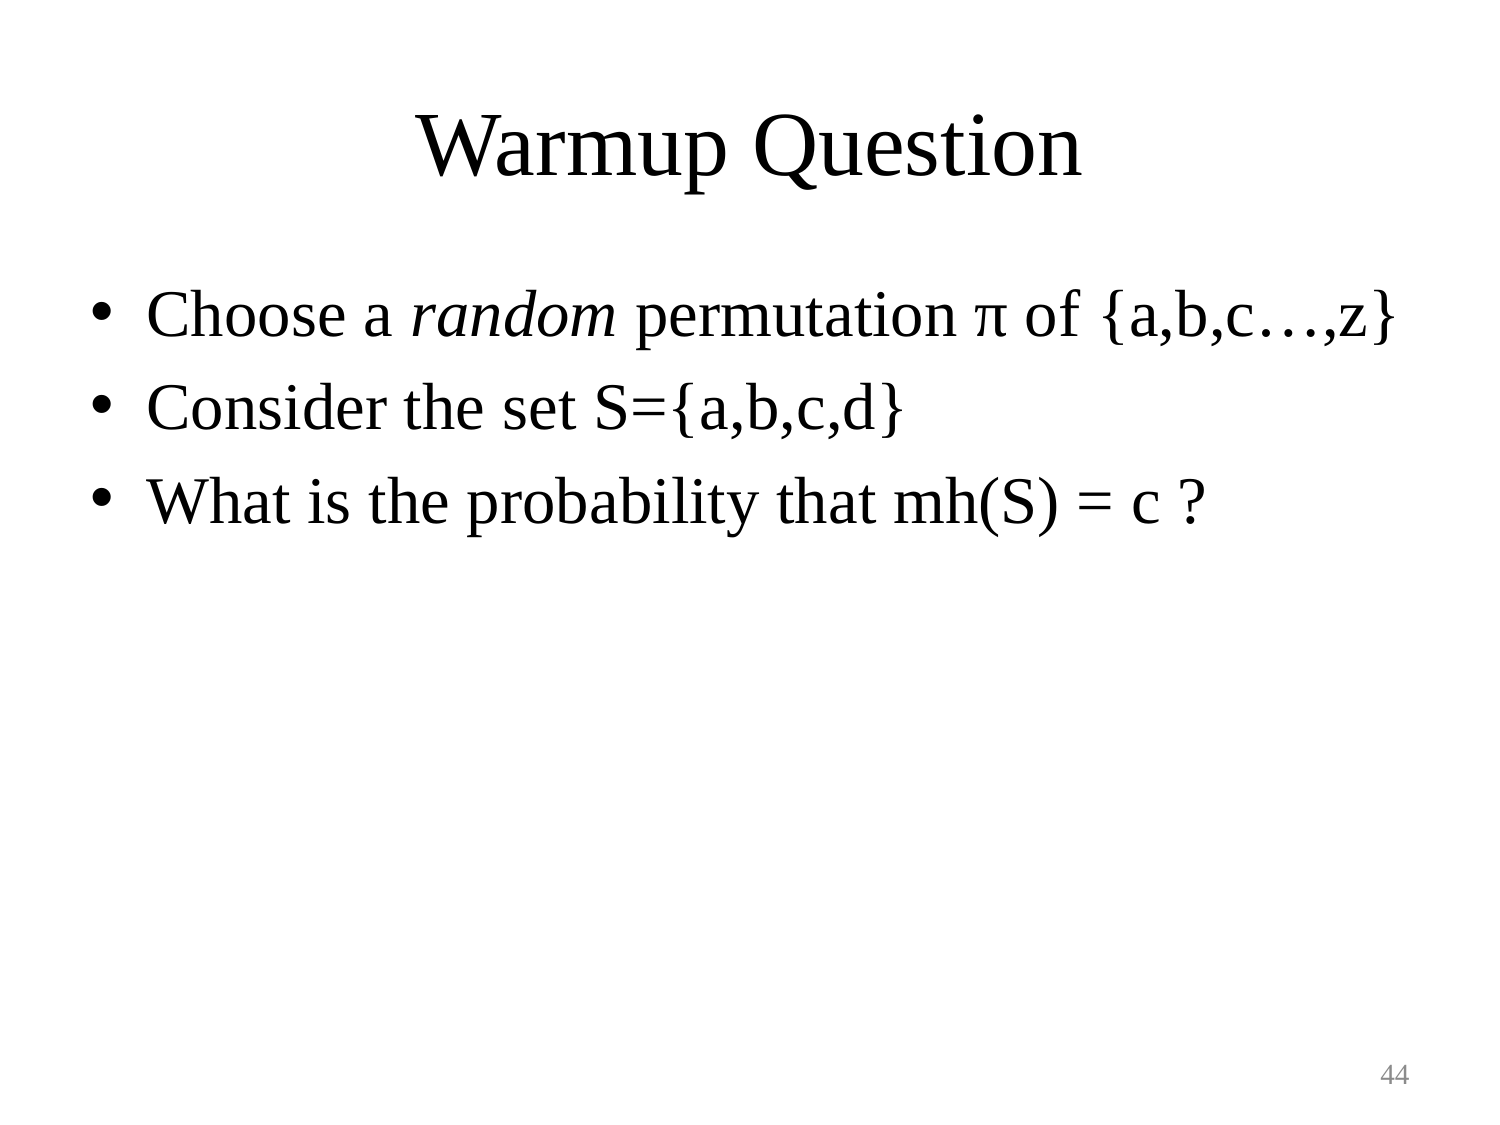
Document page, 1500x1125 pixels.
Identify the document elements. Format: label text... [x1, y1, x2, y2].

list Choose a random permutation π of {a,b,c…,z} Consider the set S={a,b,c,d} What is the probability that mh(S) = c ? [75, 262, 1425, 1005]
slide_number 44 [1074, 1042, 1425, 1103]
title Warmup Question [75, 45, 1425, 233]
